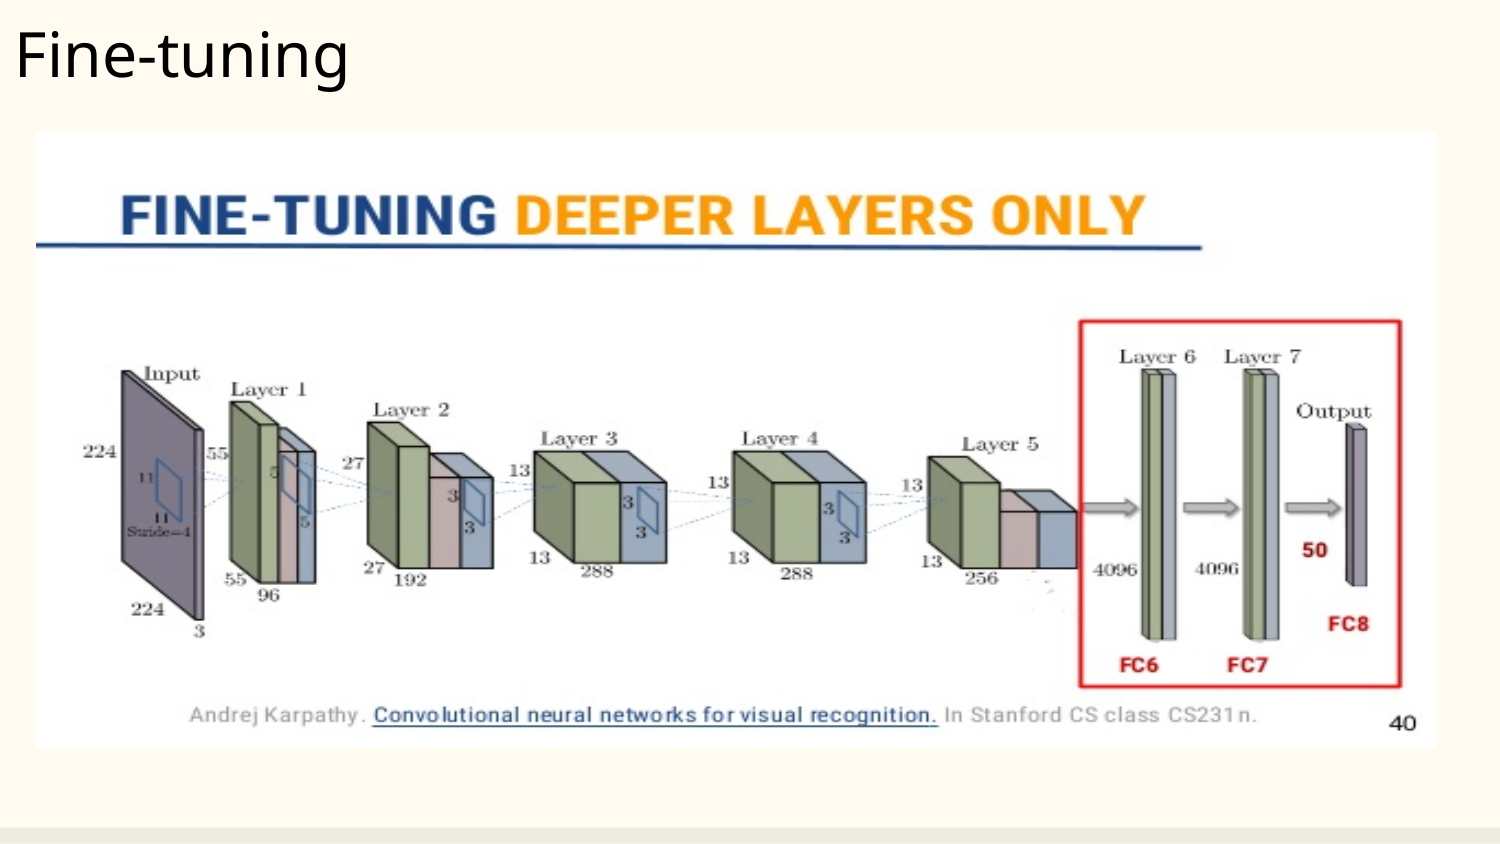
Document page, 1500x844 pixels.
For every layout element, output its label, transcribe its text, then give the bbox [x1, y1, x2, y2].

text_box [7, 108, 1449, 750]
picture [36, 132, 1436, 749]
text_box Fine-tuning [0, 0, 1500, 97]
